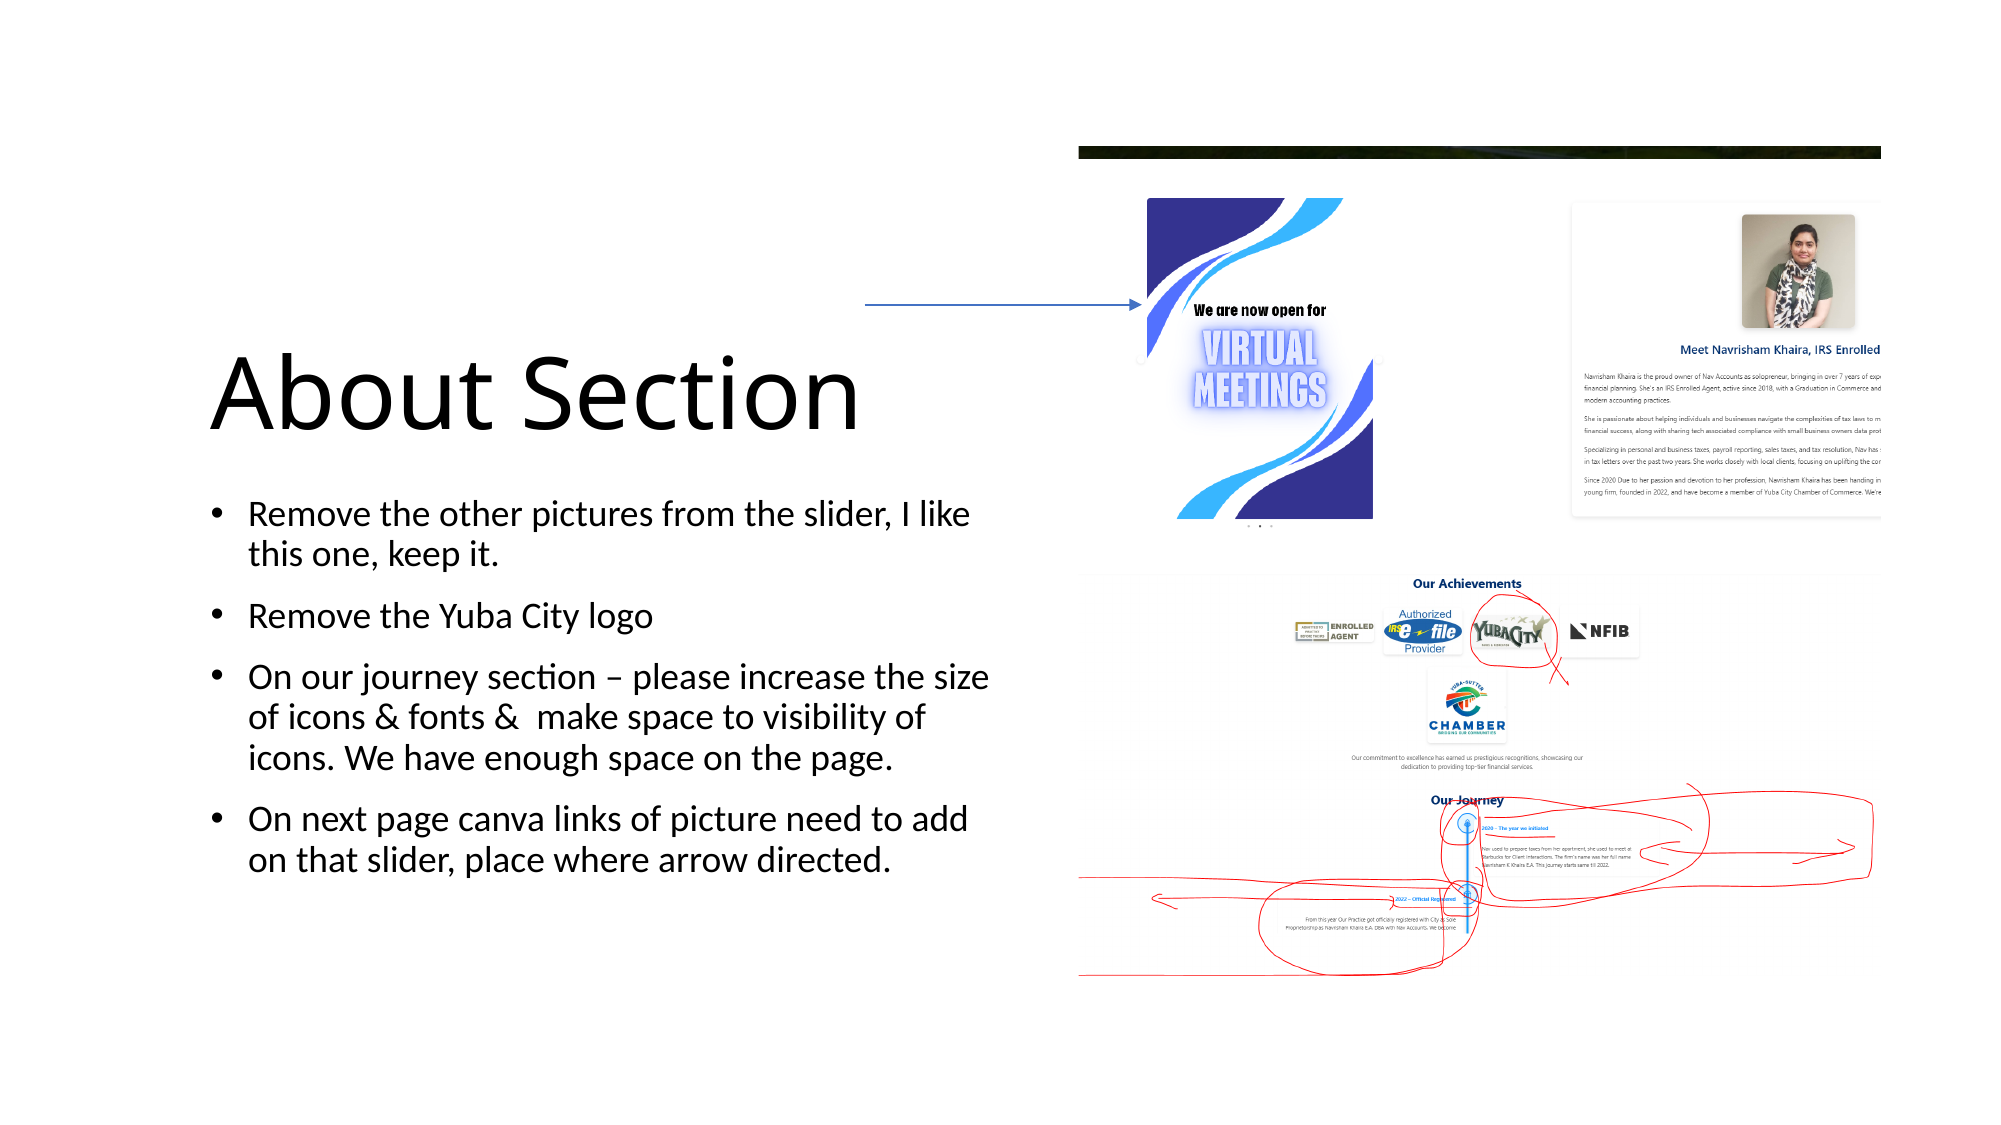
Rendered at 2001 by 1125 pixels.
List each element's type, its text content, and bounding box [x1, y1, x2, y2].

picture [1078, 574, 1881, 976]
list Remove the other pictures from the slider, I like this one, keep it. Remove the Yuba City logo On our journey section – please increase the size of icons & fonts & make space to visibility of icons. We have enough space on the page. On next page canva links of picture need to add on that slider, place where arrow directed. [195, 486, 1016, 969]
picture [1078, 146, 1881, 548]
title About Section [195, 147, 1016, 459]
